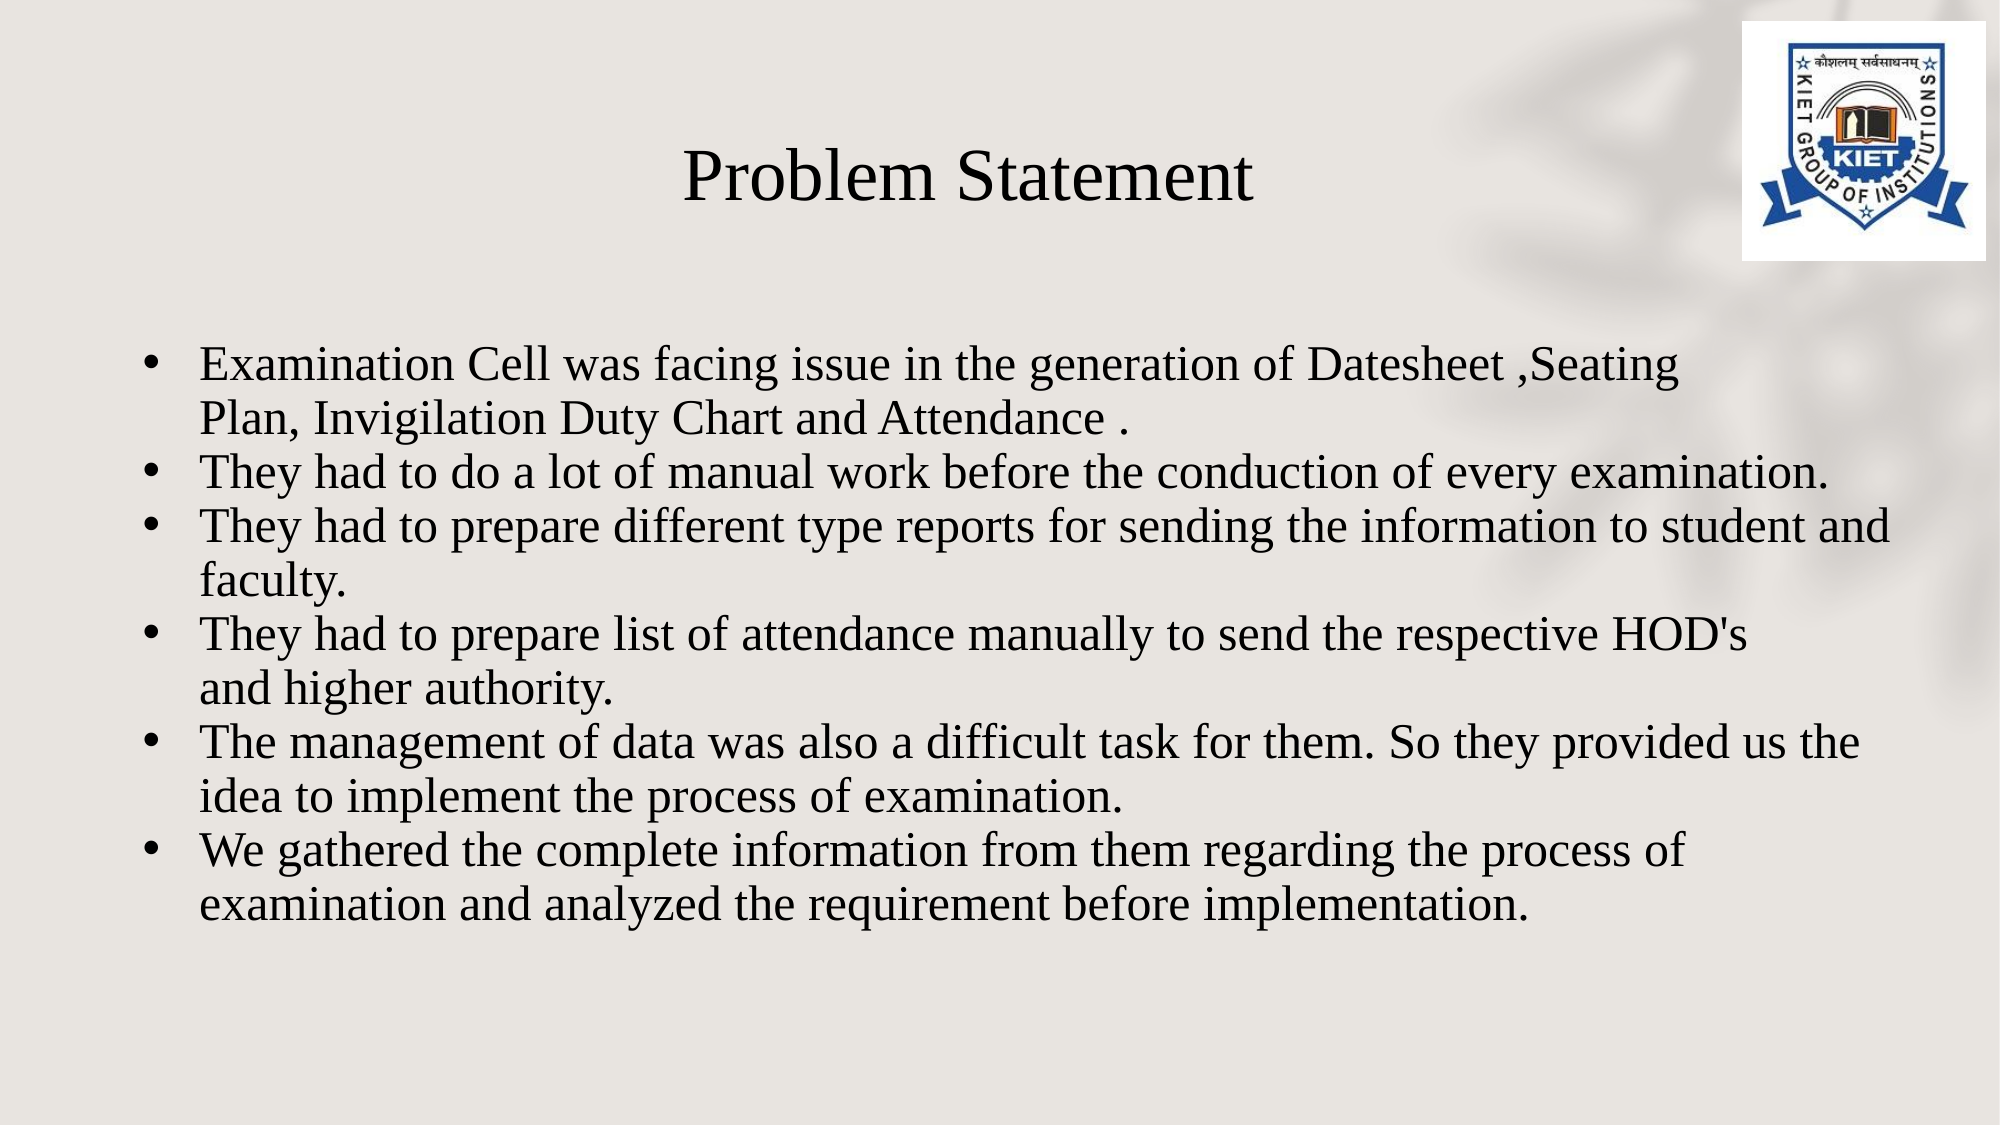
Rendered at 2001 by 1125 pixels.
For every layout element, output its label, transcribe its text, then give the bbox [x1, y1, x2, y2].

picture [1742, 21, 1986, 262]
text_box Examination Cell was facing issue in the generation of Datesheet ,Seating Plan, Invigilation Duty Chart and Attendance . They had to do a lot of manual work before the conduction of every examination. They had to prepare different type reports for sending the information to student and faculty. They had to prepare list of attendance manually to send the respective HOD's and higher authority. The management of data was also a difficult task for them. So they provided us the idea to implement the process of examination. We gathered the complete information from them regarding the process of examination and analyzed the requirement before implementation. [124, 319, 1925, 1008]
text_box Problem Statement [75, 60, 1863, 278]
